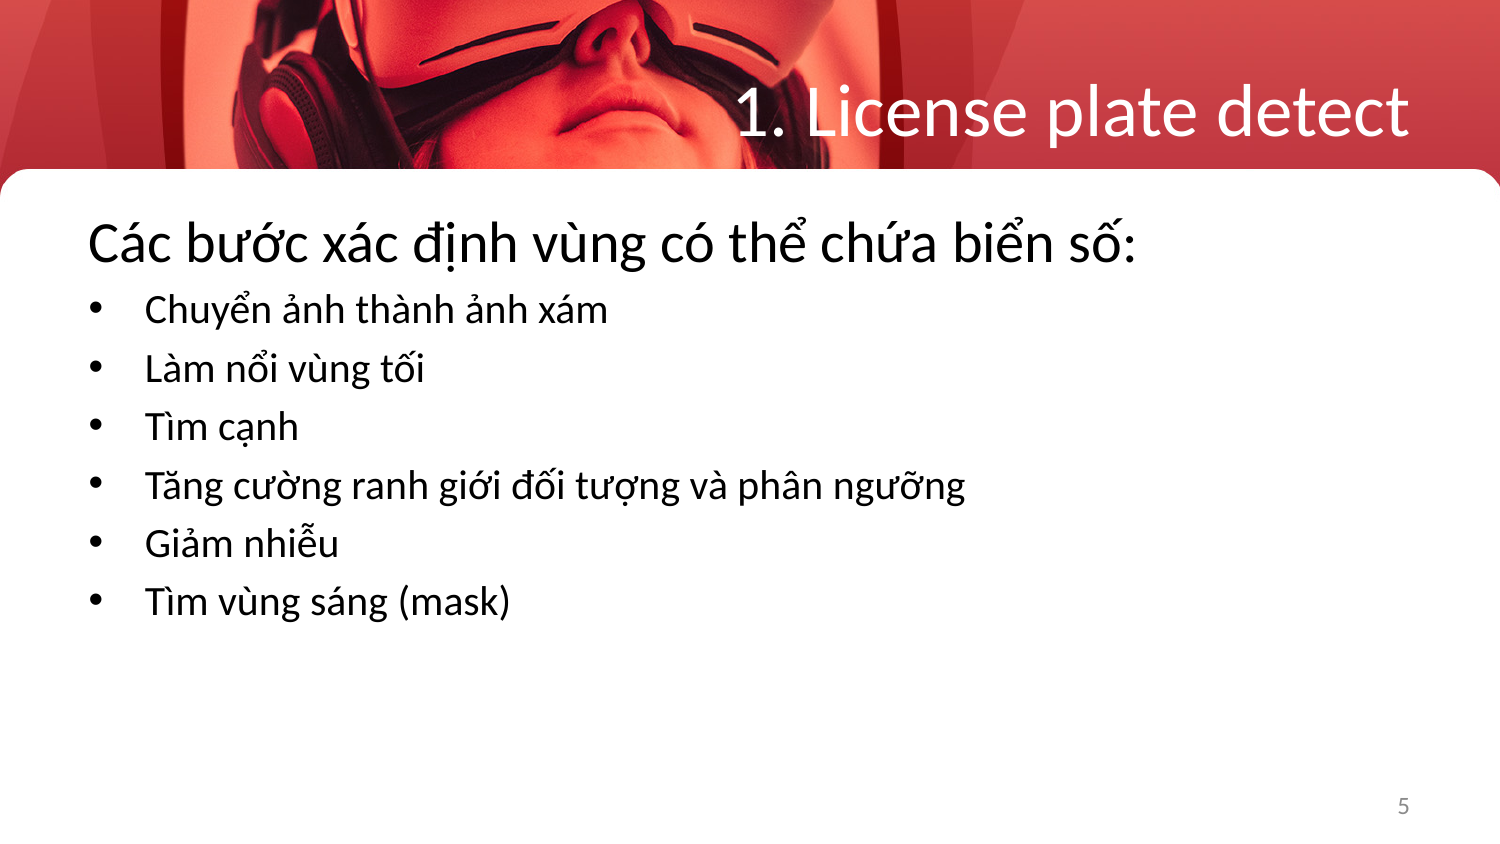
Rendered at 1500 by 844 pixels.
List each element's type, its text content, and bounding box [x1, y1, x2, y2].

slide_number 5 [1074, 782, 1425, 827]
picture [0, 0, 1500, 844]
list Các bước xác định vùng có thể chứa biển số: Chuyển ảnh thành ảnh xám Làm nổi vùng tối Tìm cạnh Tăng cường ranh giới đối tượng và phân ngưỡng Giảm nhiễu Tìm vùng sáng (mask) [73, 196, 1427, 798]
title 1. License plate detect [73, 44, 1427, 170]
